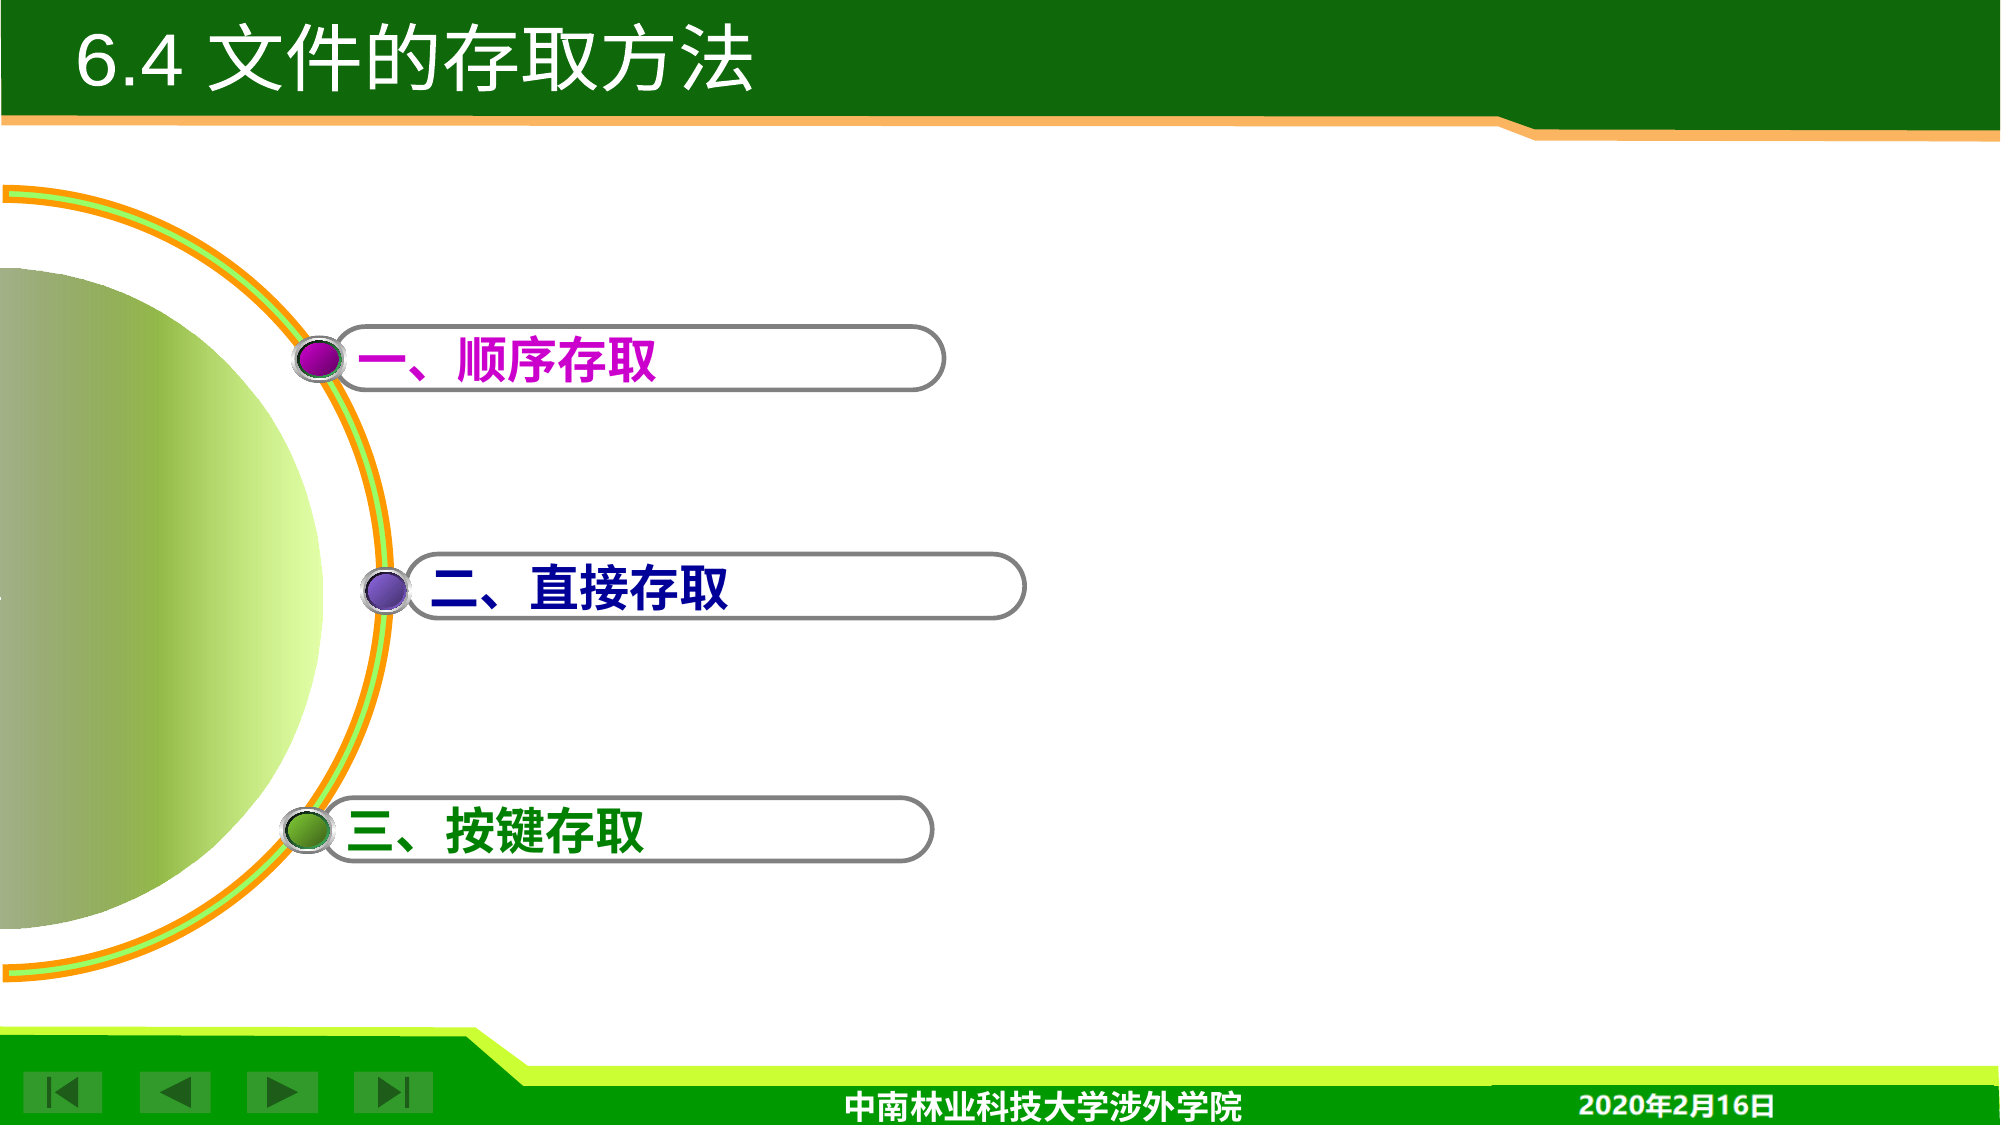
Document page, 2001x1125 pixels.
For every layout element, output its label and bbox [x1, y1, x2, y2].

text_box [315, 619, 390, 797]
text_box [5, 187, 297, 338]
text_box [360, 554, 1025, 619]
text_box [279, 797, 933, 861]
text_box [5, 843, 279, 980]
text_box [327, 390, 391, 554]
text_box [0, 267, 323, 929]
text_box [291, 326, 945, 390]
